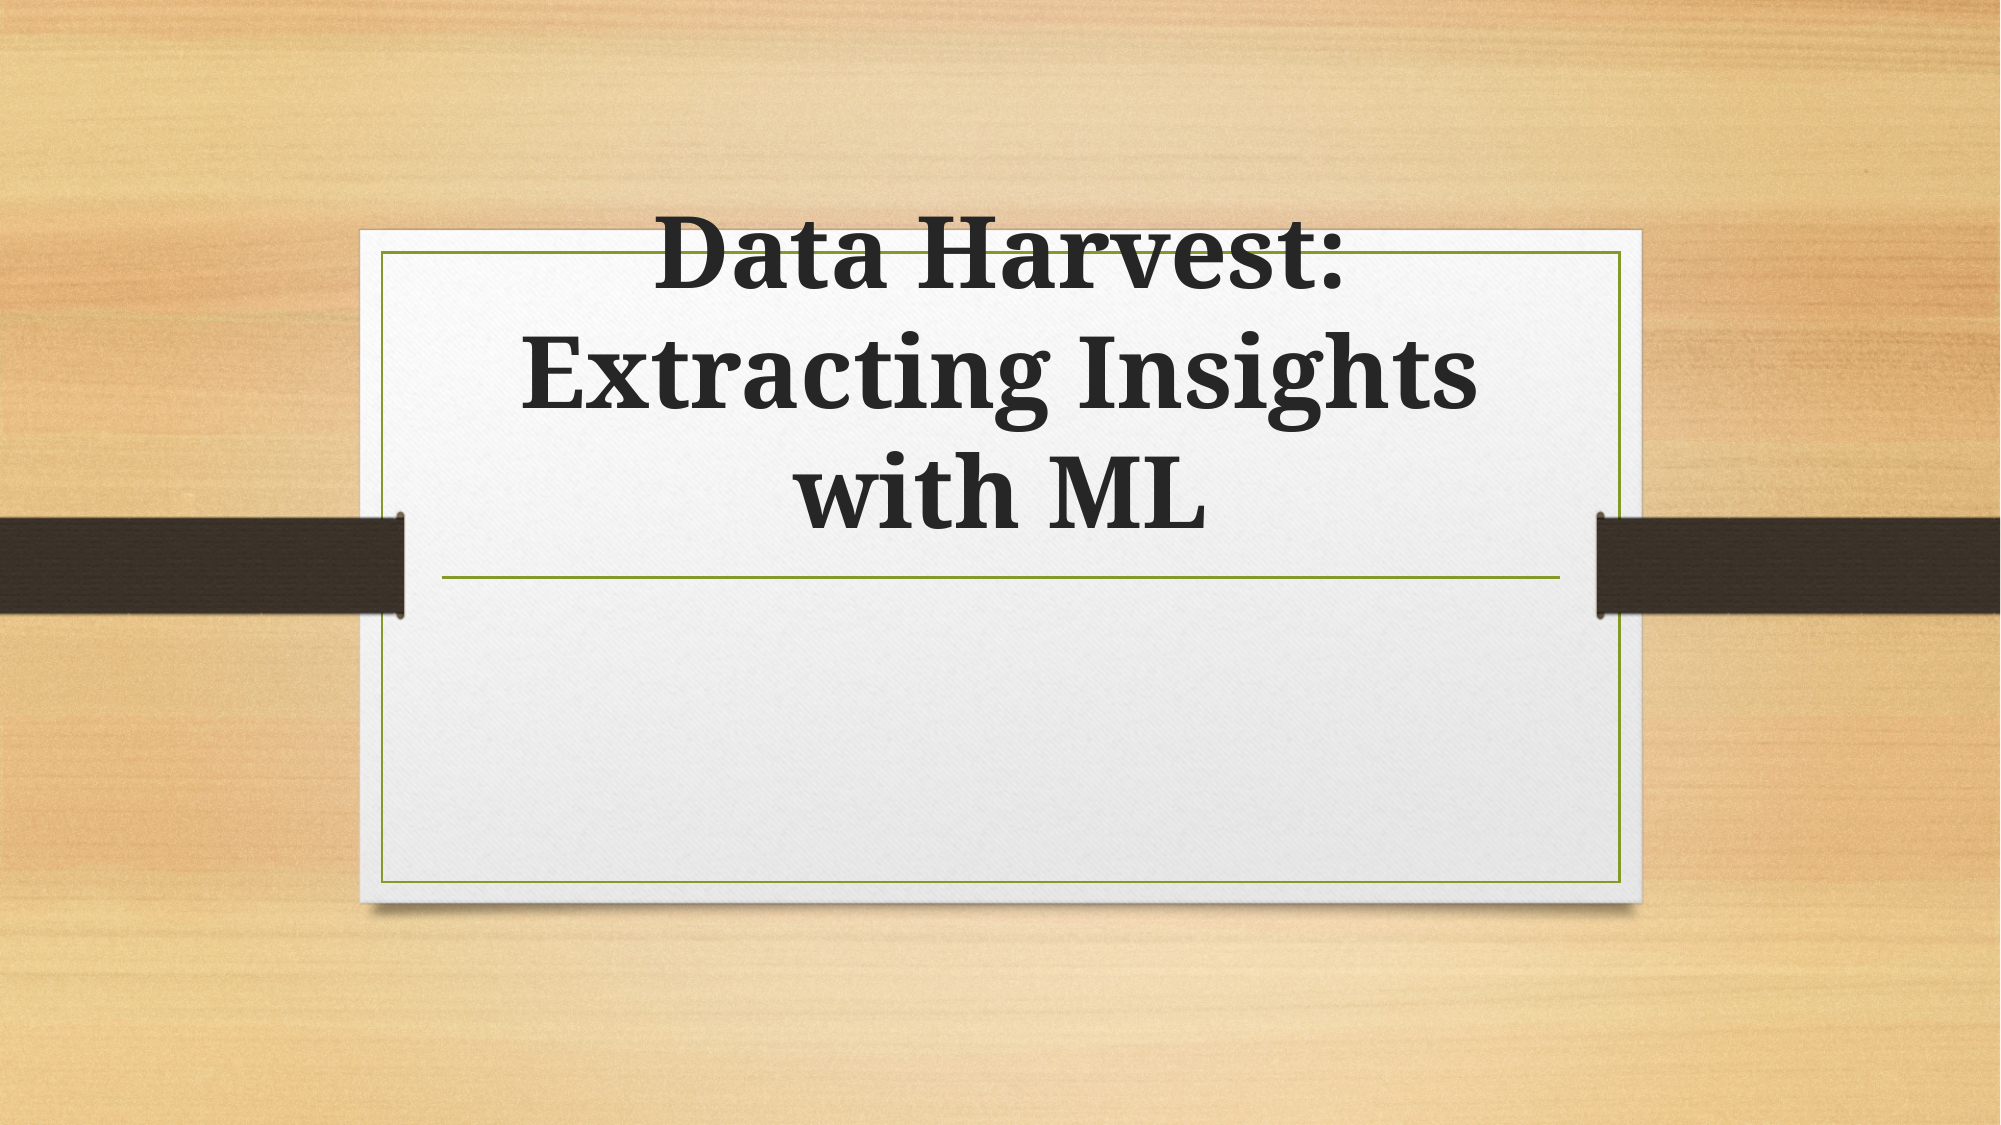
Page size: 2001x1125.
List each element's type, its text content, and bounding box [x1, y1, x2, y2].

picture [0, 0, 2001, 1125]
title Data Harvest: Extracting Insights with ML [441, 306, 1560, 556]
